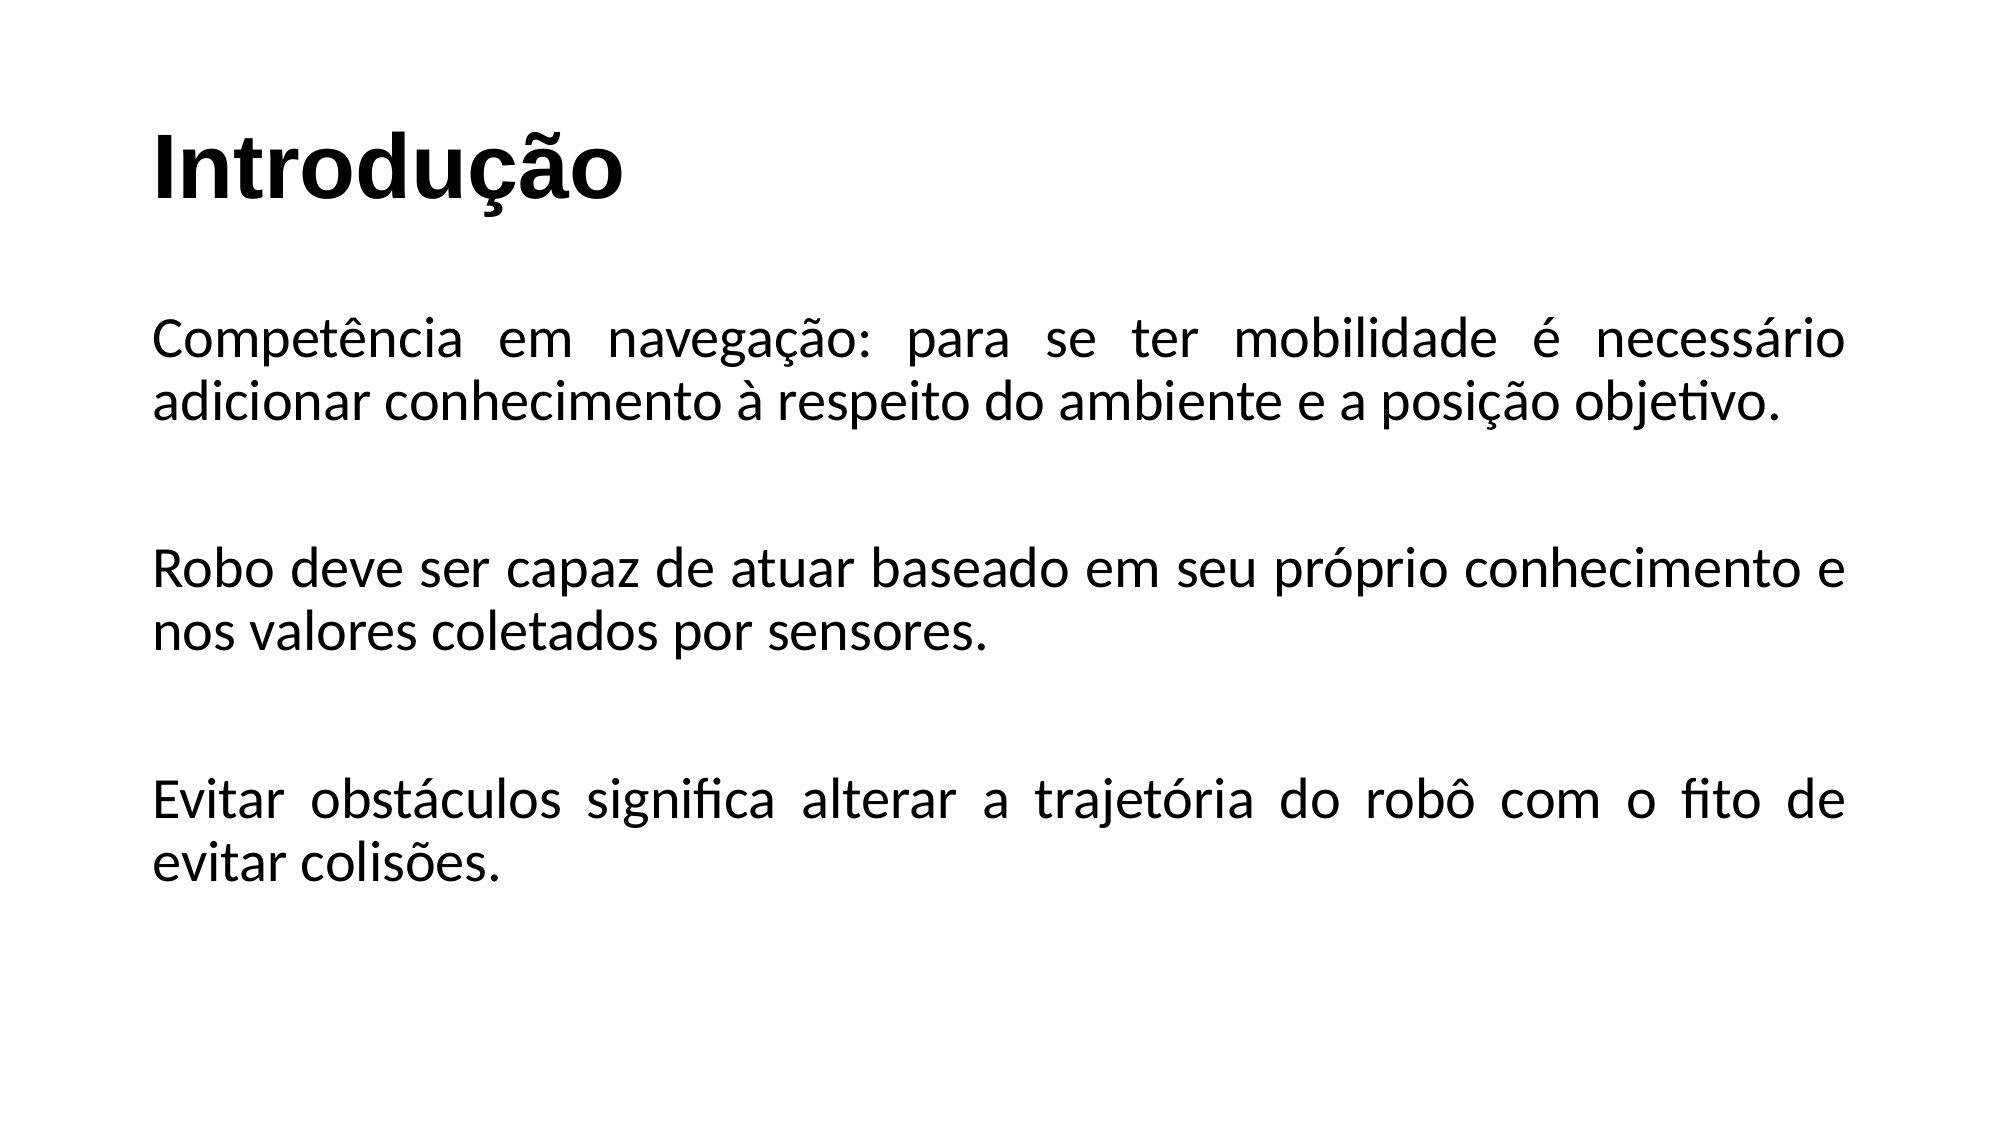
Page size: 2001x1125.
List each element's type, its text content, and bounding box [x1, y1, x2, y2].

title Introdução [137, 59, 1863, 278]
list Competência em navegação: para se ter mobilidade é necessário adicionar conhecimento à respeito do ambiente e a posição objetivo. Robo deve ser capaz de atuar baseado em seu próprio conhecimento e nos valores coletados por sensores. Evitar obstáculos significa alterar a trajetória do robô com o fito de evitar colisões. [137, 299, 1863, 1014]
